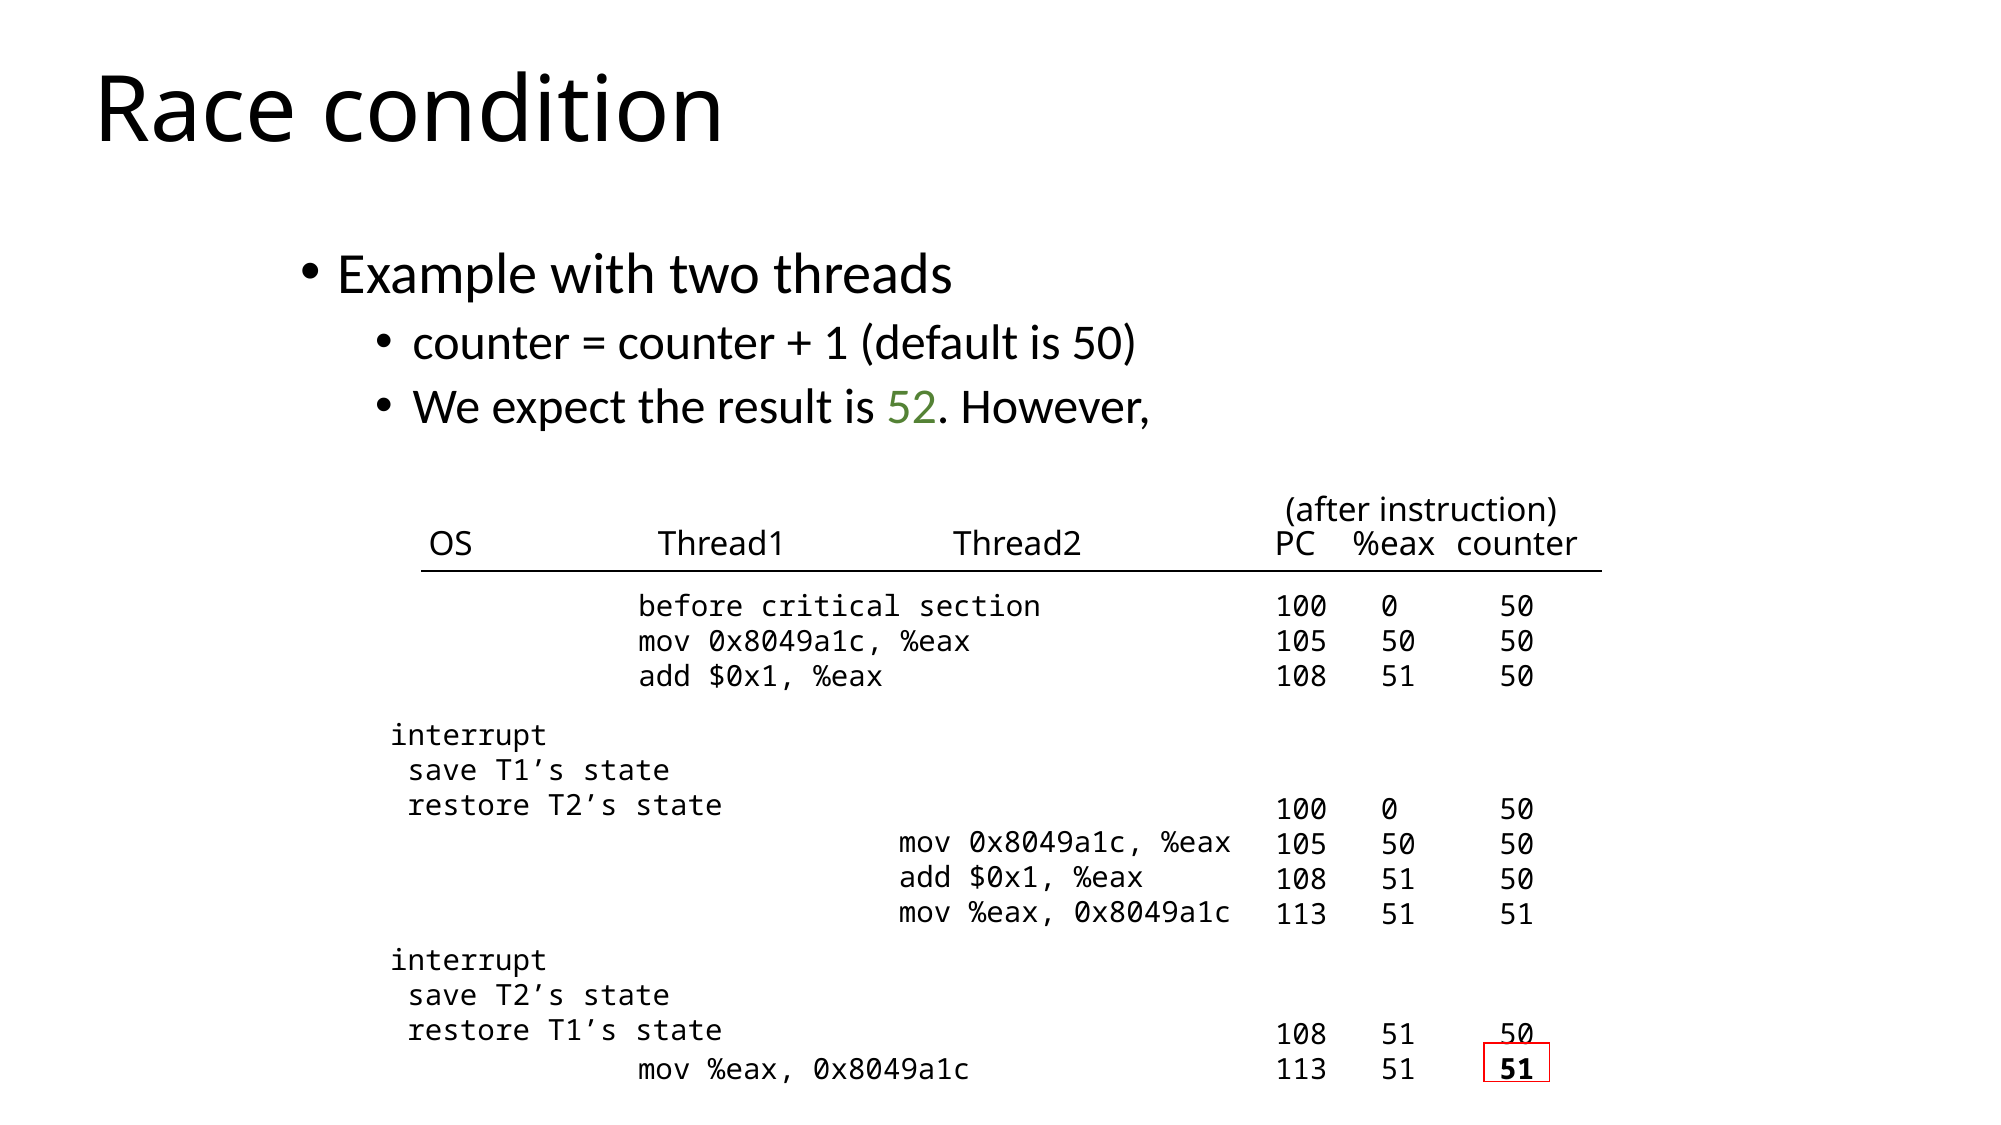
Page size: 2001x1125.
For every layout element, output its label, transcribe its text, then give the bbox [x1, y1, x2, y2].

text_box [373, 480, 1603, 1094]
list Example with two threads counter = counter + 1 (default is 50) We expect the result is 52. However, [285, 221, 1727, 1047]
title Race condition [78, 3, 1804, 221]
